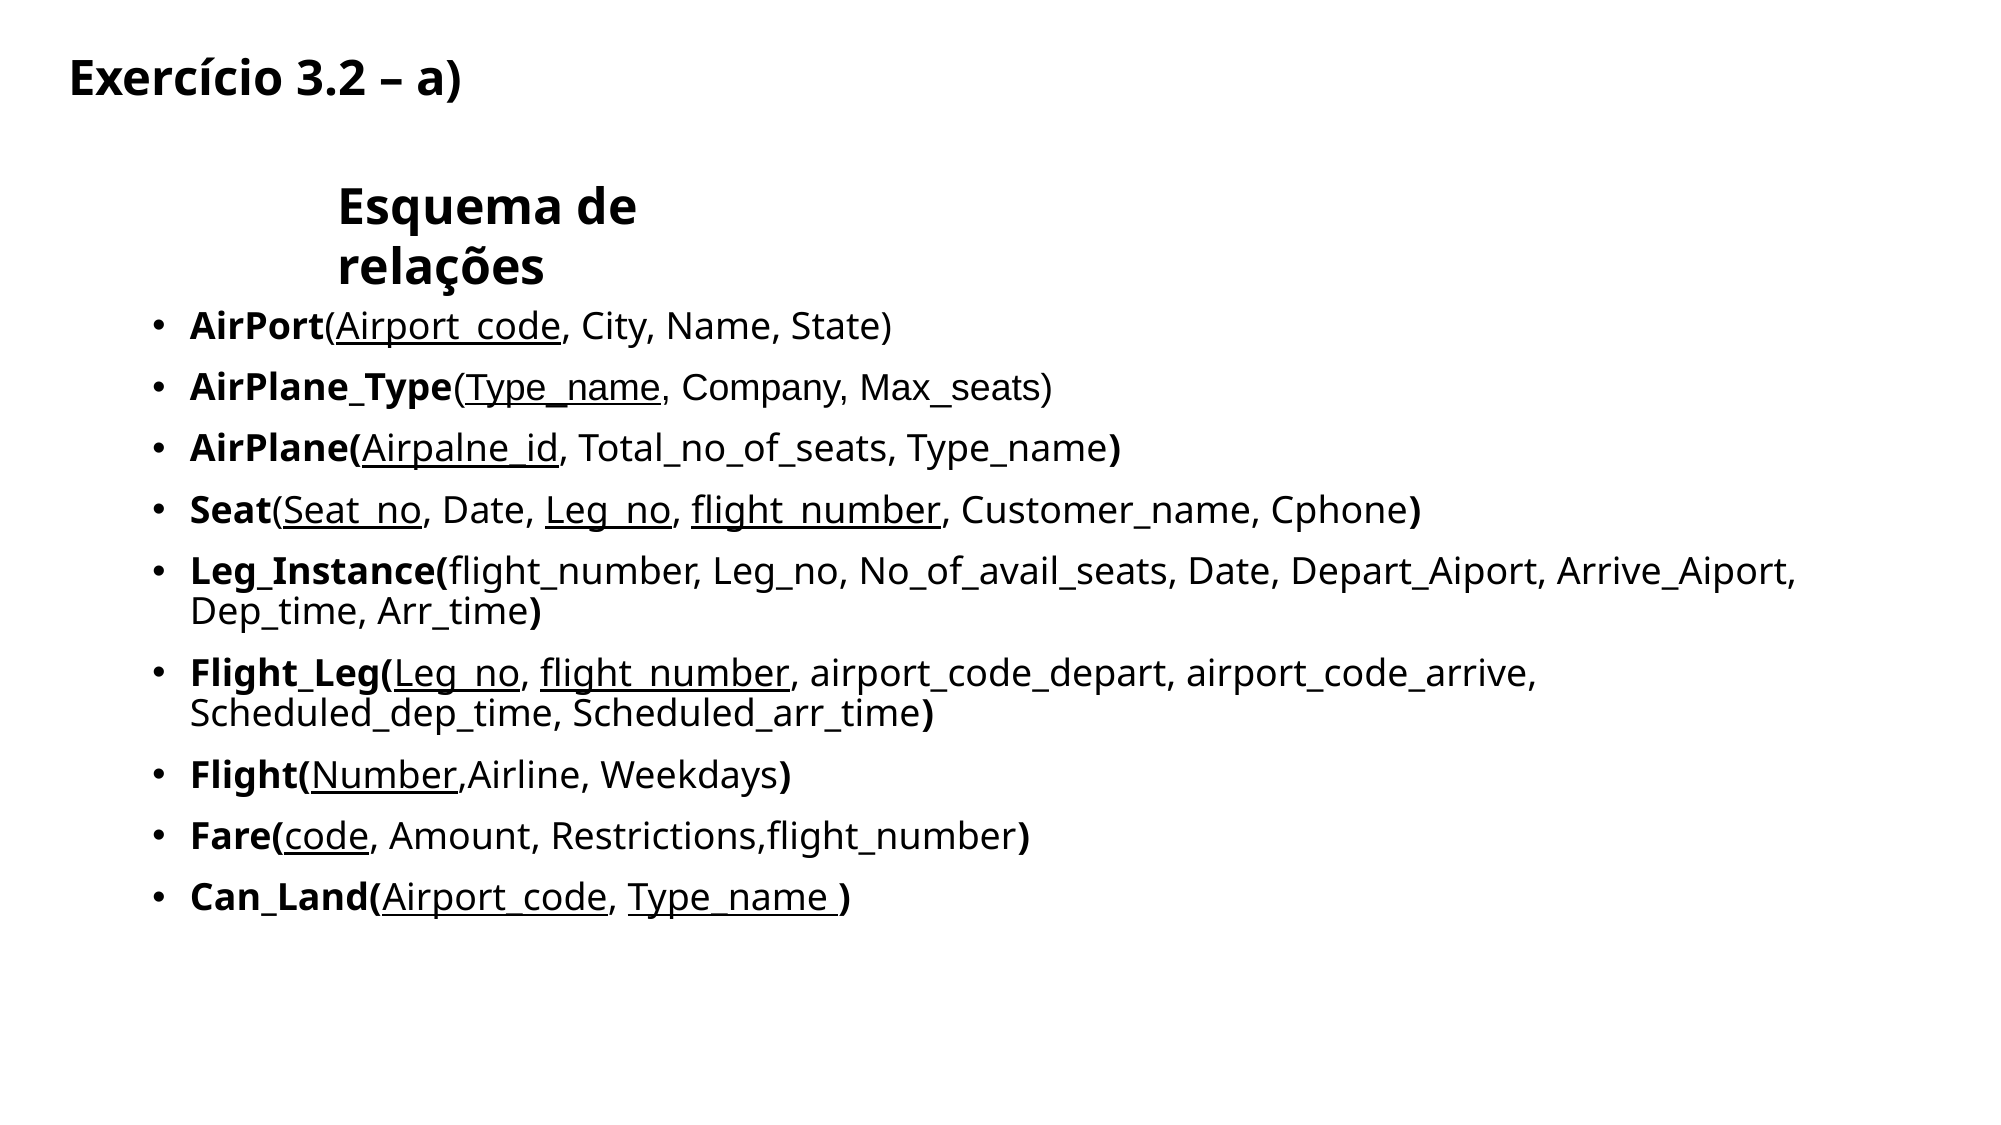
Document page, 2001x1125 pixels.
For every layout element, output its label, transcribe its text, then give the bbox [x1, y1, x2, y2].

text_box Esquema de relações [323, 166, 832, 302]
list AirPort(Airport_code, City, Name, State) AirPlane_Type(Type_name, Company, Max_seats) AirPlane(Airpalne_id, Total_no_of_seats, Type_name) Seat(Seat_no, Date, Leg_no, flight_number, Customer_name, Cphone) Leg_Instance(flight_number, Leg_no, No_of_avail_seats, Date, Depart_Aiport, Arrive_Aiport, Dep_time, Arr_time) Flight_Leg(Leg_no, flight_number, airport_code_depart, airport_code_arrive, Scheduled_dep_time, Scheduled_arr_time) Flight(Number,Airline, Weekdays) Fare(code, Amount, Restrictions,flight_number) Can_Land(Airport_code, Type_name ) [137, 299, 1863, 1014]
title Exercício 3.2 – a) [53, 27, 509, 132]
